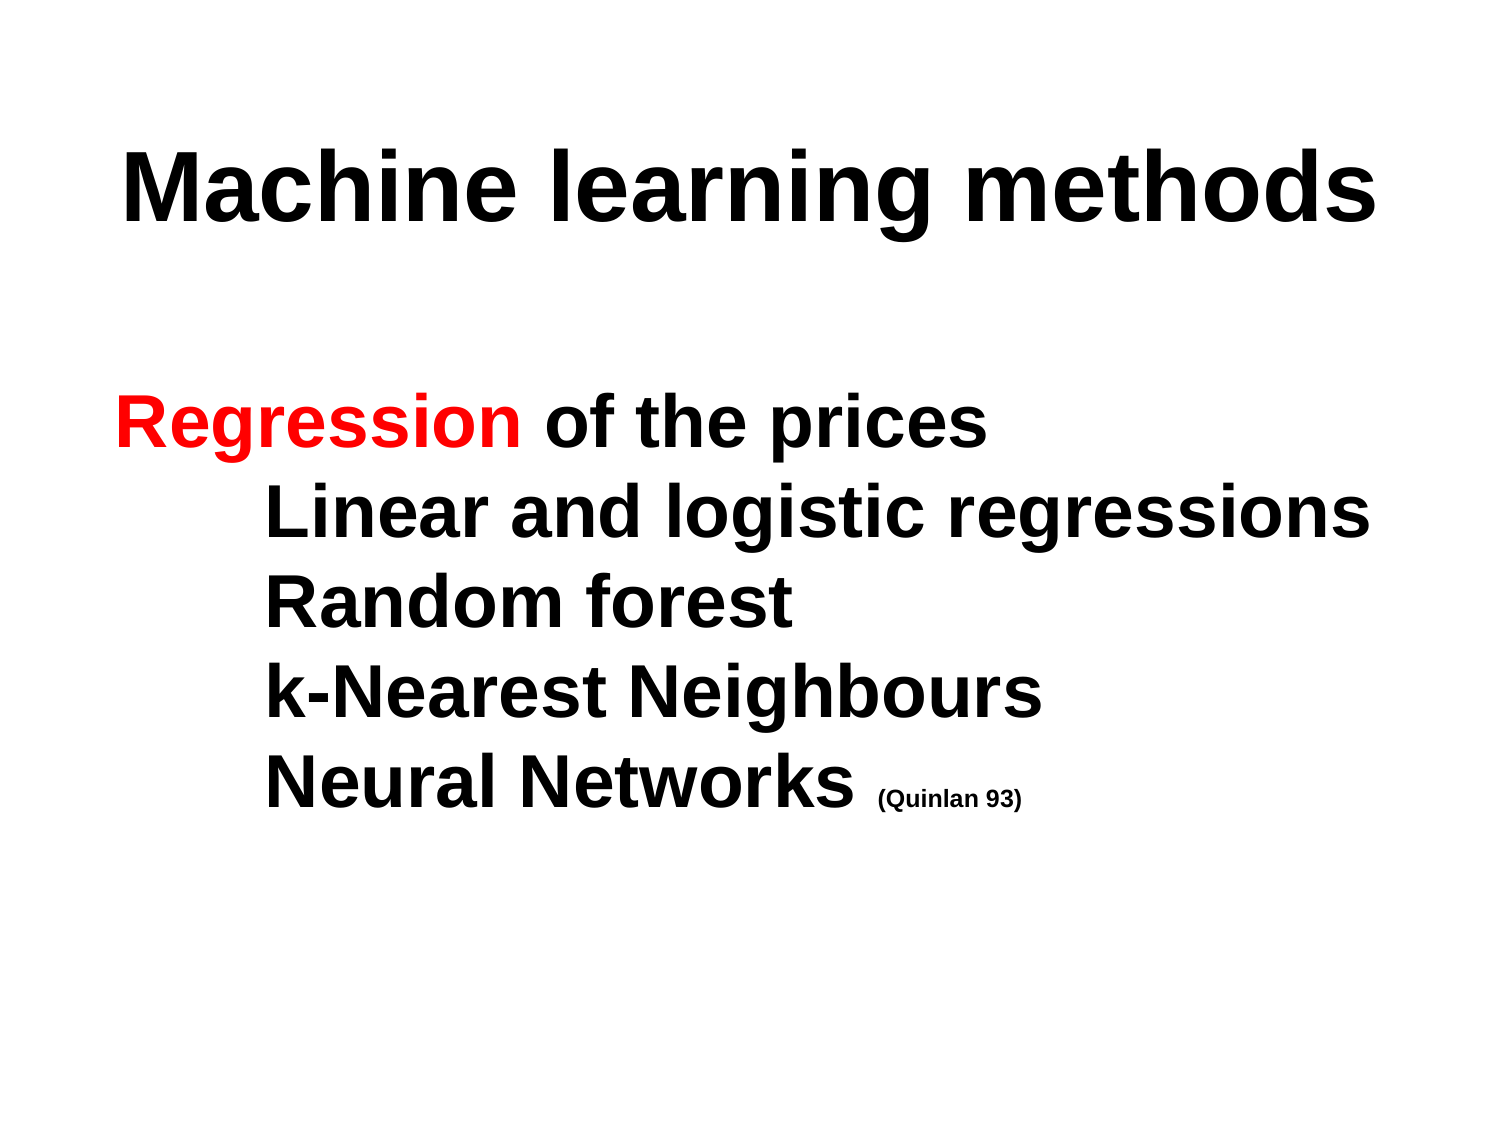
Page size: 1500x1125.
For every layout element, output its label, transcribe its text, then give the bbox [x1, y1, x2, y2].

text_box Regression of the prices Linear and logistic regressions Random forest k-Nearest Neighbours Neural Networks (Quinlan 93) [100, 364, 1424, 830]
text_box Machine learning methods [29, 113, 1471, 249]
